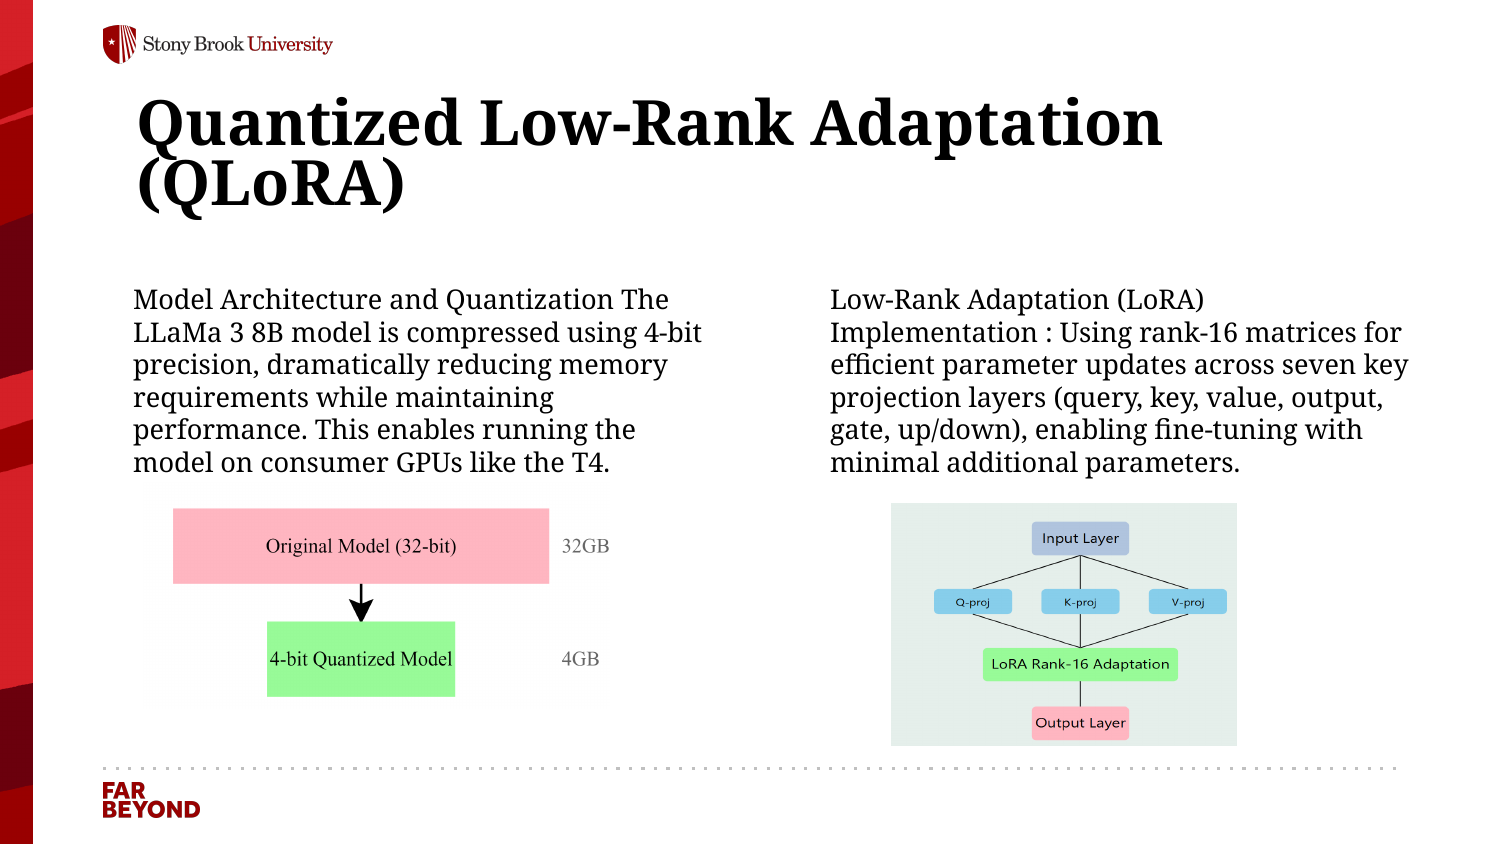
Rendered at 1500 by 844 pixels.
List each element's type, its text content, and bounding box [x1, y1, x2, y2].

picture [103, 782, 200, 818]
picture [103, 25, 333, 64]
text_box Low-Rank Adaptation (LoRA) Implementation : Using rank-16 matrices for efficient parameter updates across seven key projection layers (query, key, value, output, gate, up/down), enabling fine-tuning with minimal additional parameters. [815, 267, 1424, 472]
title Quantized Low-Rank Adaptation (QLoRA) [129, 90, 1371, 236]
text_box Model Architecture and Quantization The LLaMa 3 8B model is compressed using 4-bit precision, dramatically reducing memory requirements while maintaining performance. This enables running the model on consumer GPUs like the T4. [118, 267, 736, 428]
picture [0, 0, 33, 844]
picture [142, 482, 611, 710]
picture [891, 503, 1237, 747]
